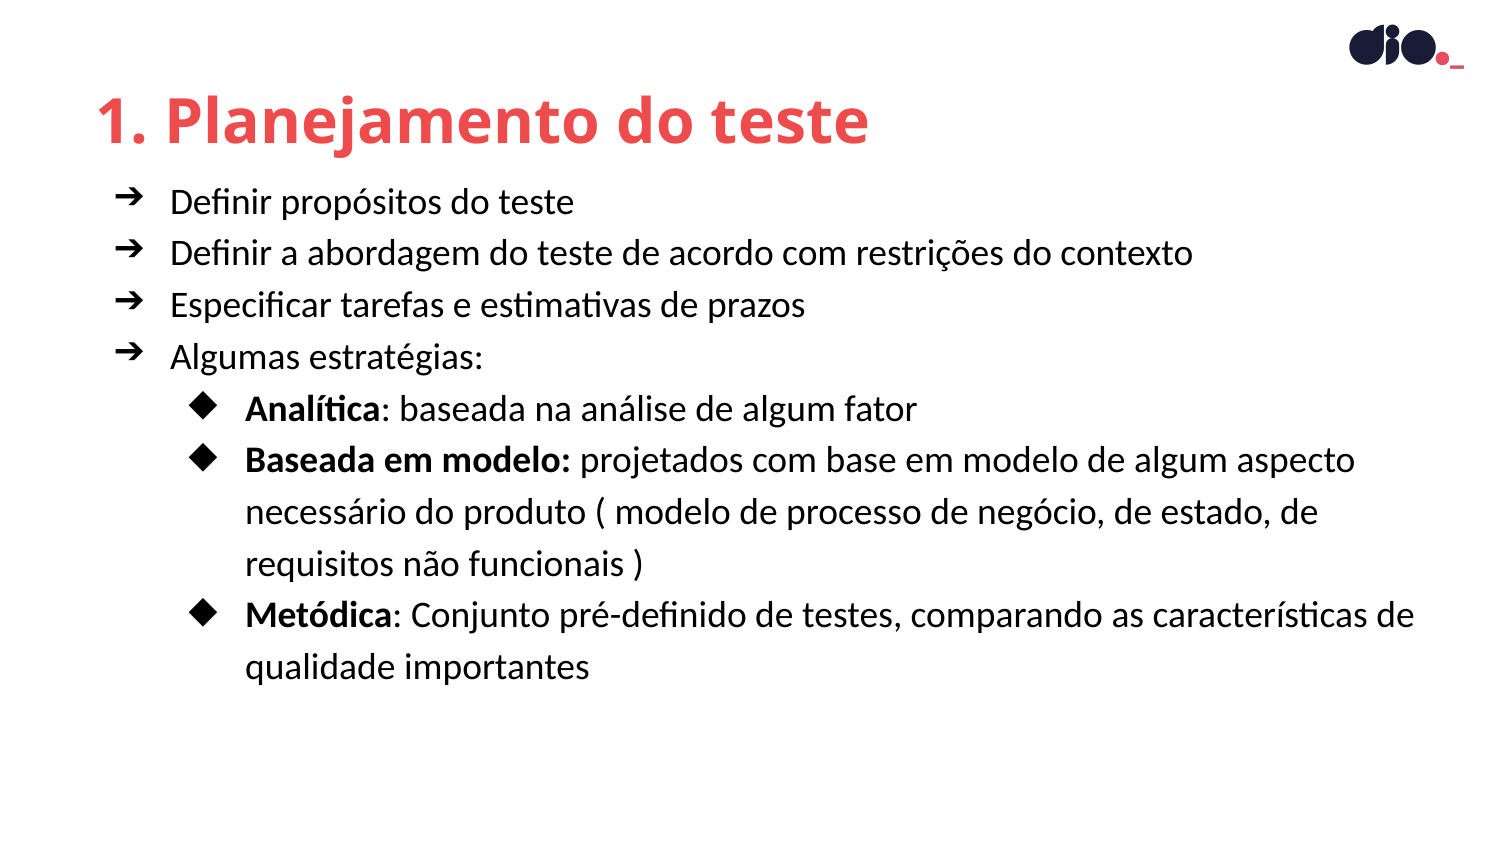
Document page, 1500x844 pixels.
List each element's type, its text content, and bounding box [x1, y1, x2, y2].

picture [1334, 15, 1474, 78]
text_box 1. Planejamento do teste [80, 43, 1440, 154]
text_box Definir propósitos do teste Definir a abordagem do teste de acordo com restrições do contexto Especificar tarefas e estimativas de prazos Algumas estratégias: Analítica: baseada na análise de algum fator Baseada em modelo: projetados com base em modelo de algum aspecto necessário do produto ( modelo de processo de negócio, de estado, de requisitos não funcionais ) Metódica: Conjunto pré-definido de testes, comparando as características de qualidade importantes [80, 154, 1440, 703]
